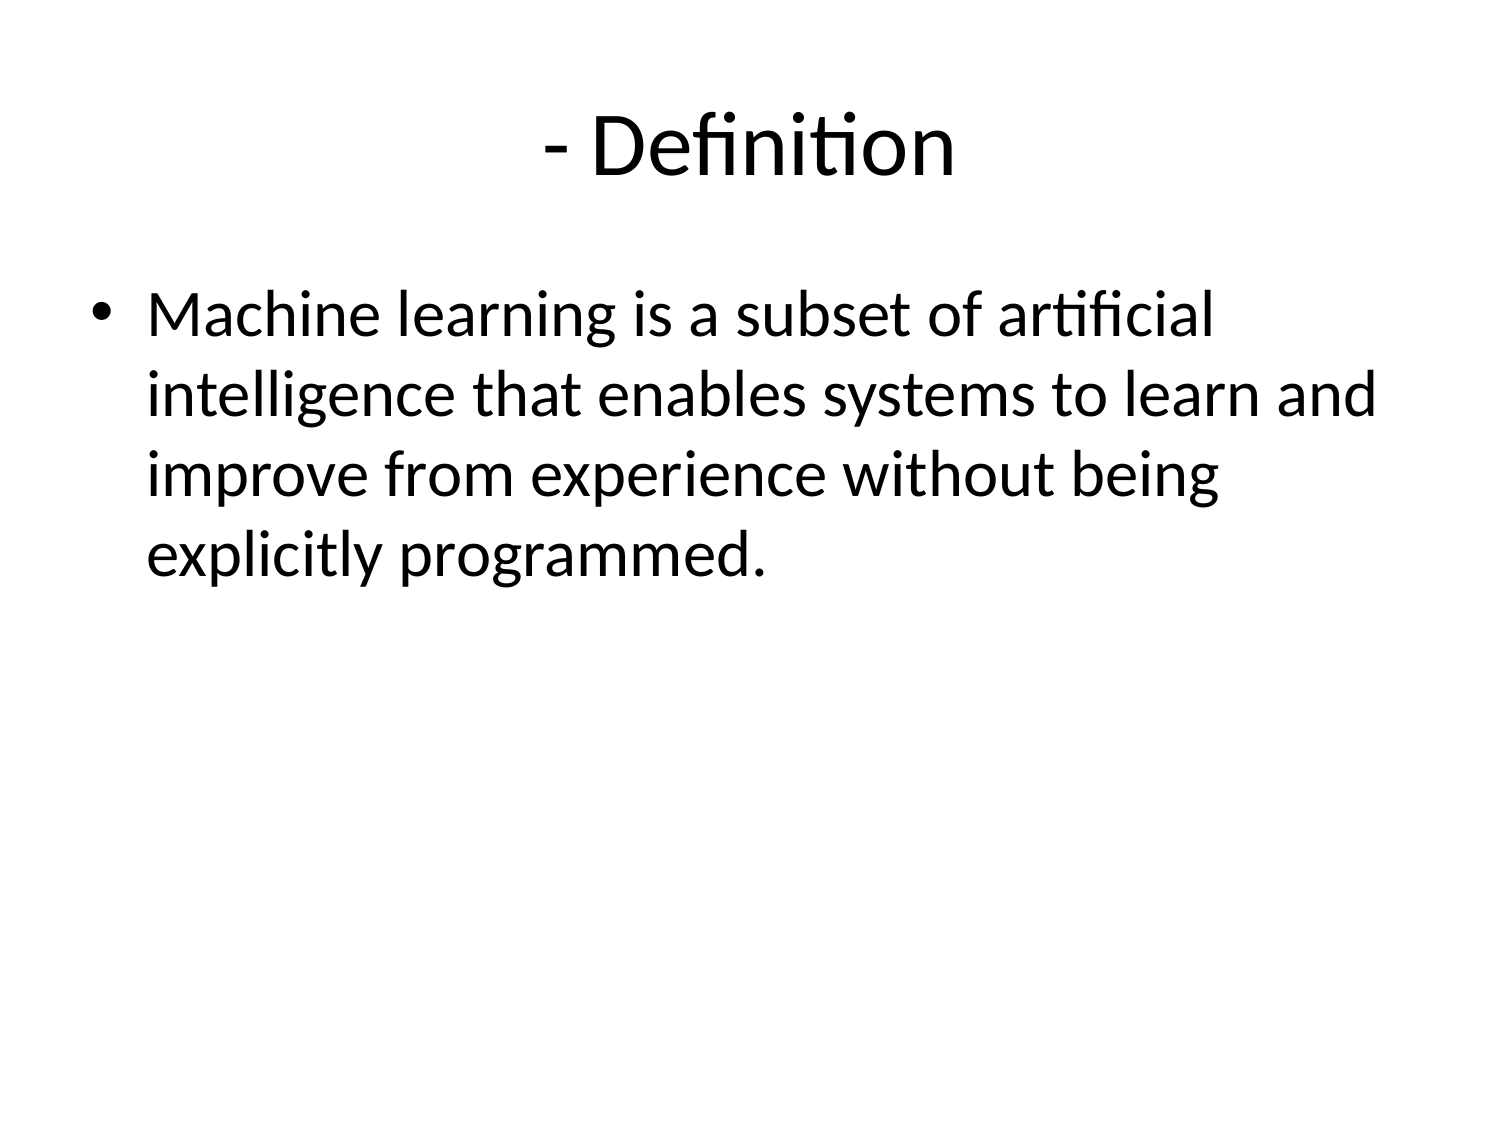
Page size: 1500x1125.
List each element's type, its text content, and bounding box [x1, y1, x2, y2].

title - Definition [75, 45, 1425, 233]
list Machine learning is a subset of artificial intelligence that enables systems to learn and improve from experience without being explicitly programmed. [75, 262, 1425, 1005]
